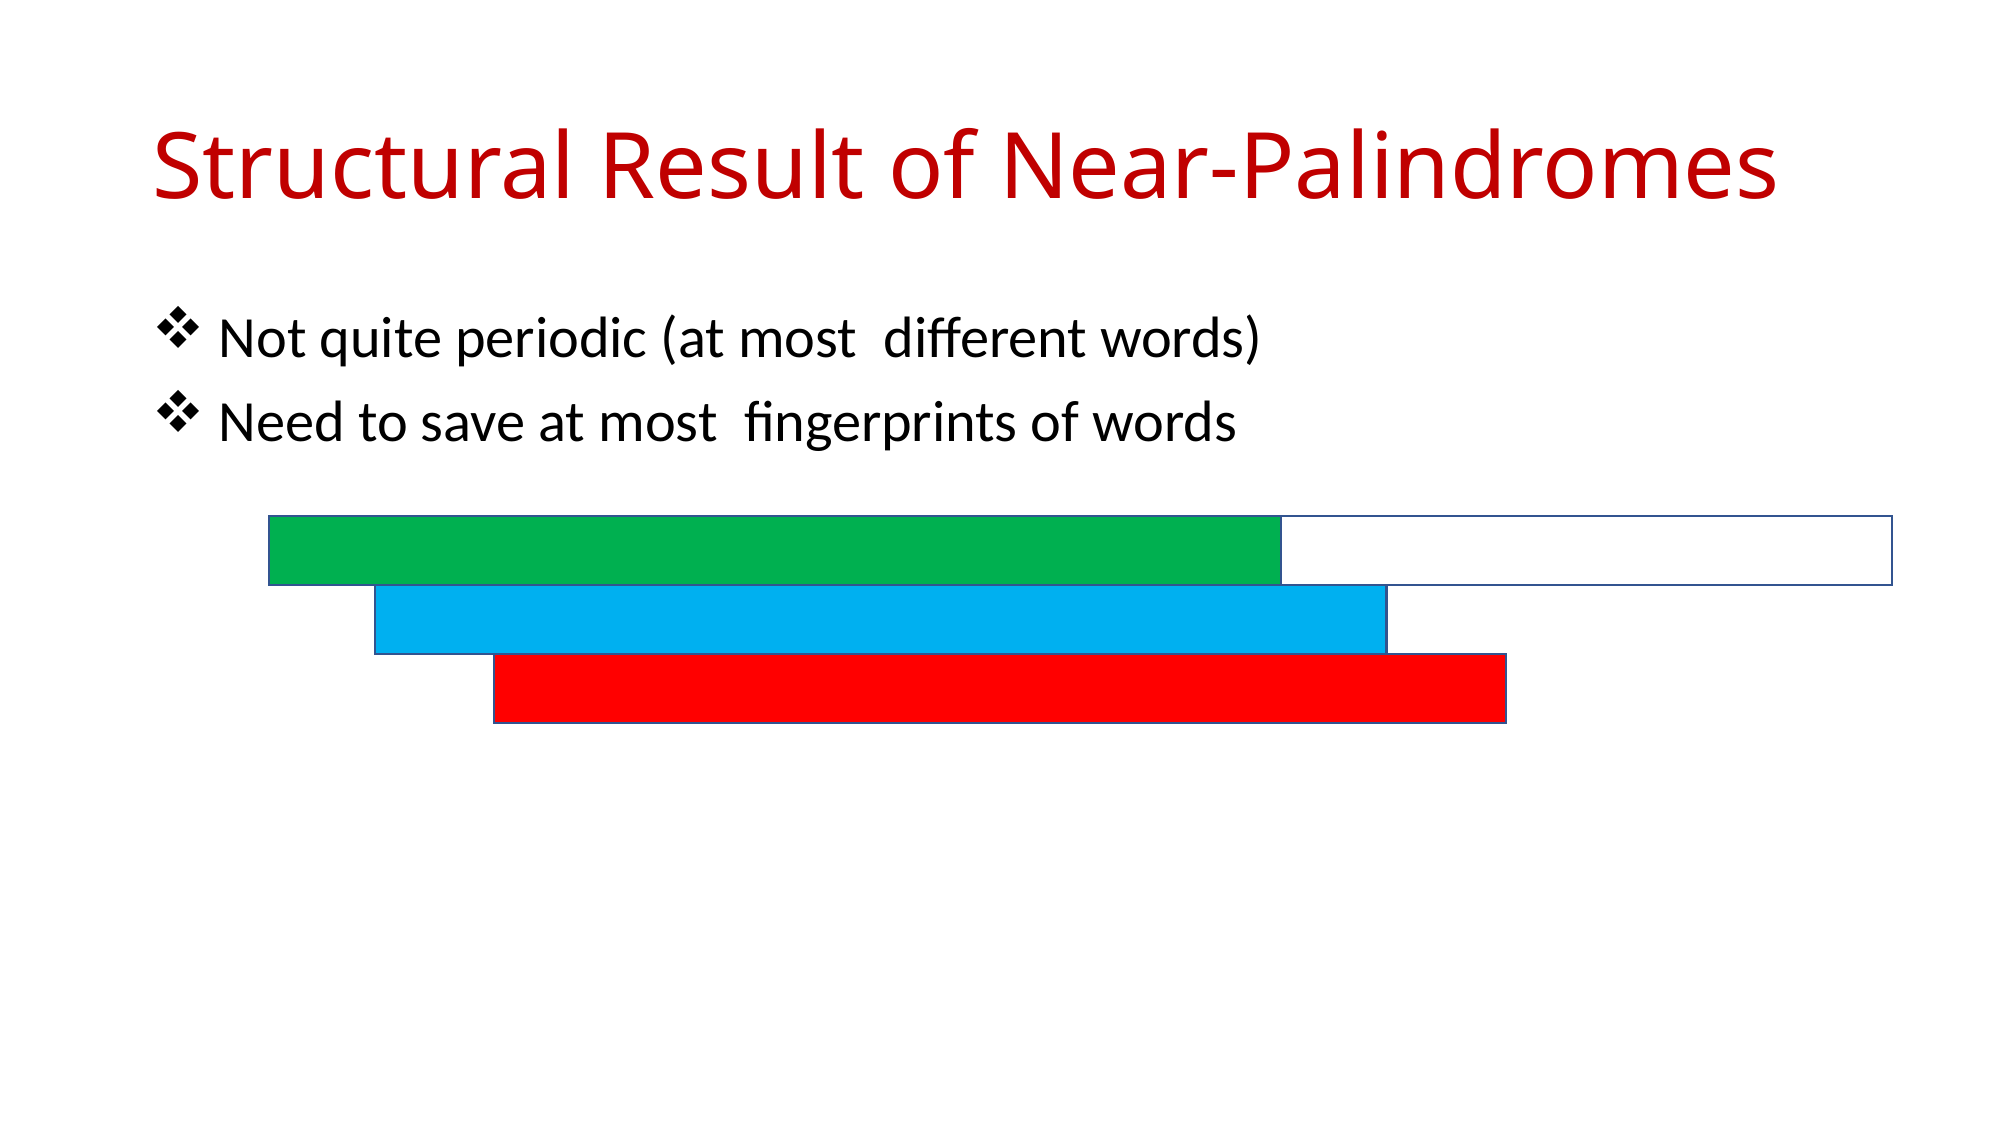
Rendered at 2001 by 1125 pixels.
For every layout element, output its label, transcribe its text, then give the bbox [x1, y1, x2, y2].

text_box [268, 515, 1280, 586]
text_box [374, 584, 1388, 655]
text_box [493, 653, 1507, 724]
text_box [1280, 515, 1893, 586]
title Structural Result of Near-Palindromes [137, 59, 1863, 278]
